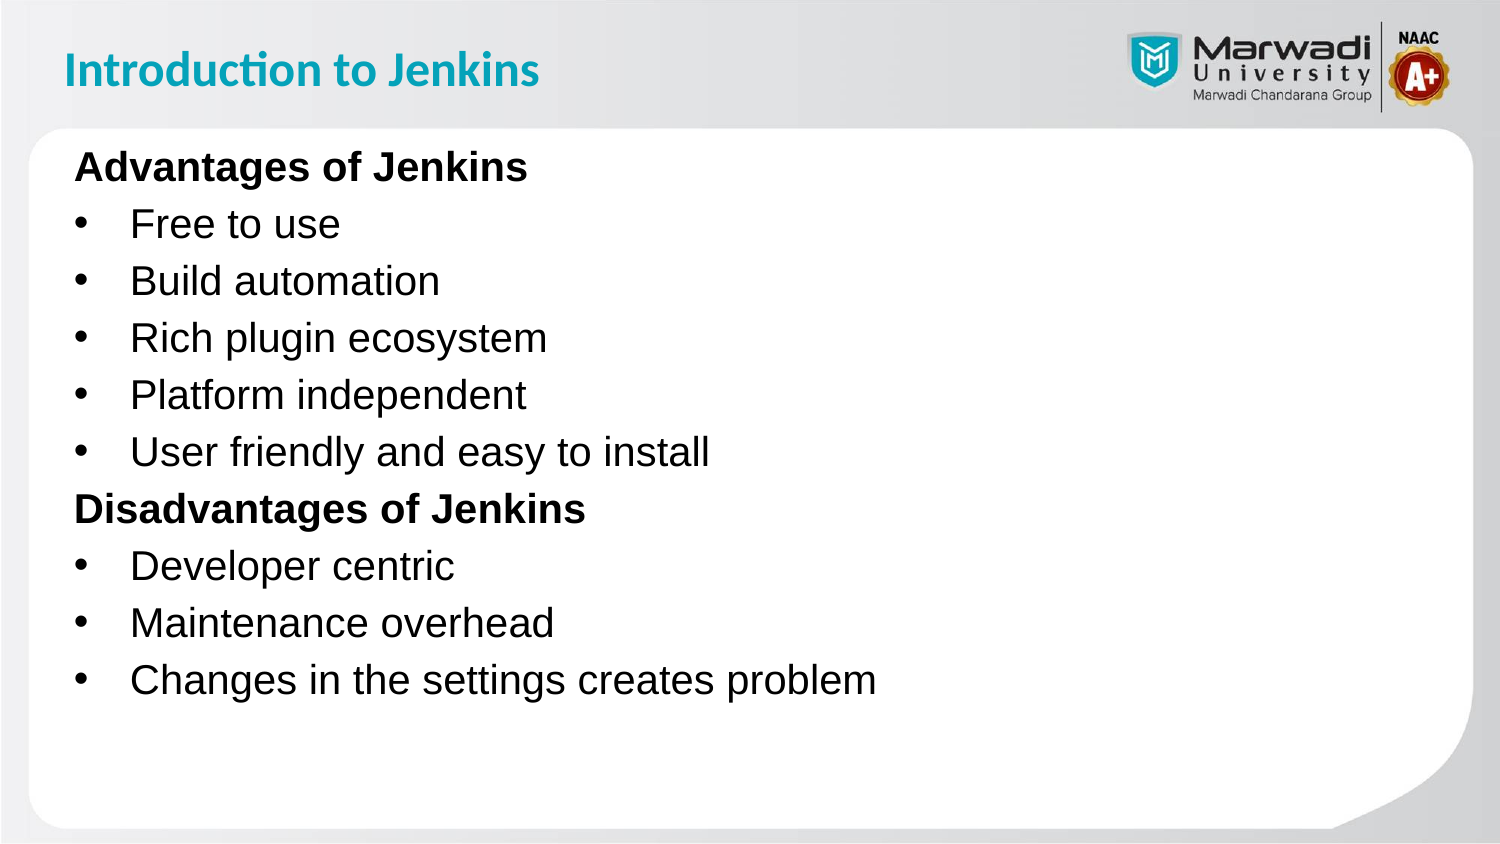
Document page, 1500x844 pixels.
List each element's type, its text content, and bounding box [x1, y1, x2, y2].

picture [0, 0, 1500, 844]
text_box Advantages of Jenkins Free to use Build automation Rich plugin ecosystem Platform independent User friendly and easy to install Disadvantages of Jenkins Developer centric Maintenance overhead Changes in the settings creates problem [62, 121, 1450, 715]
title Introduction to Jenkins [62, 0, 1125, 121]
